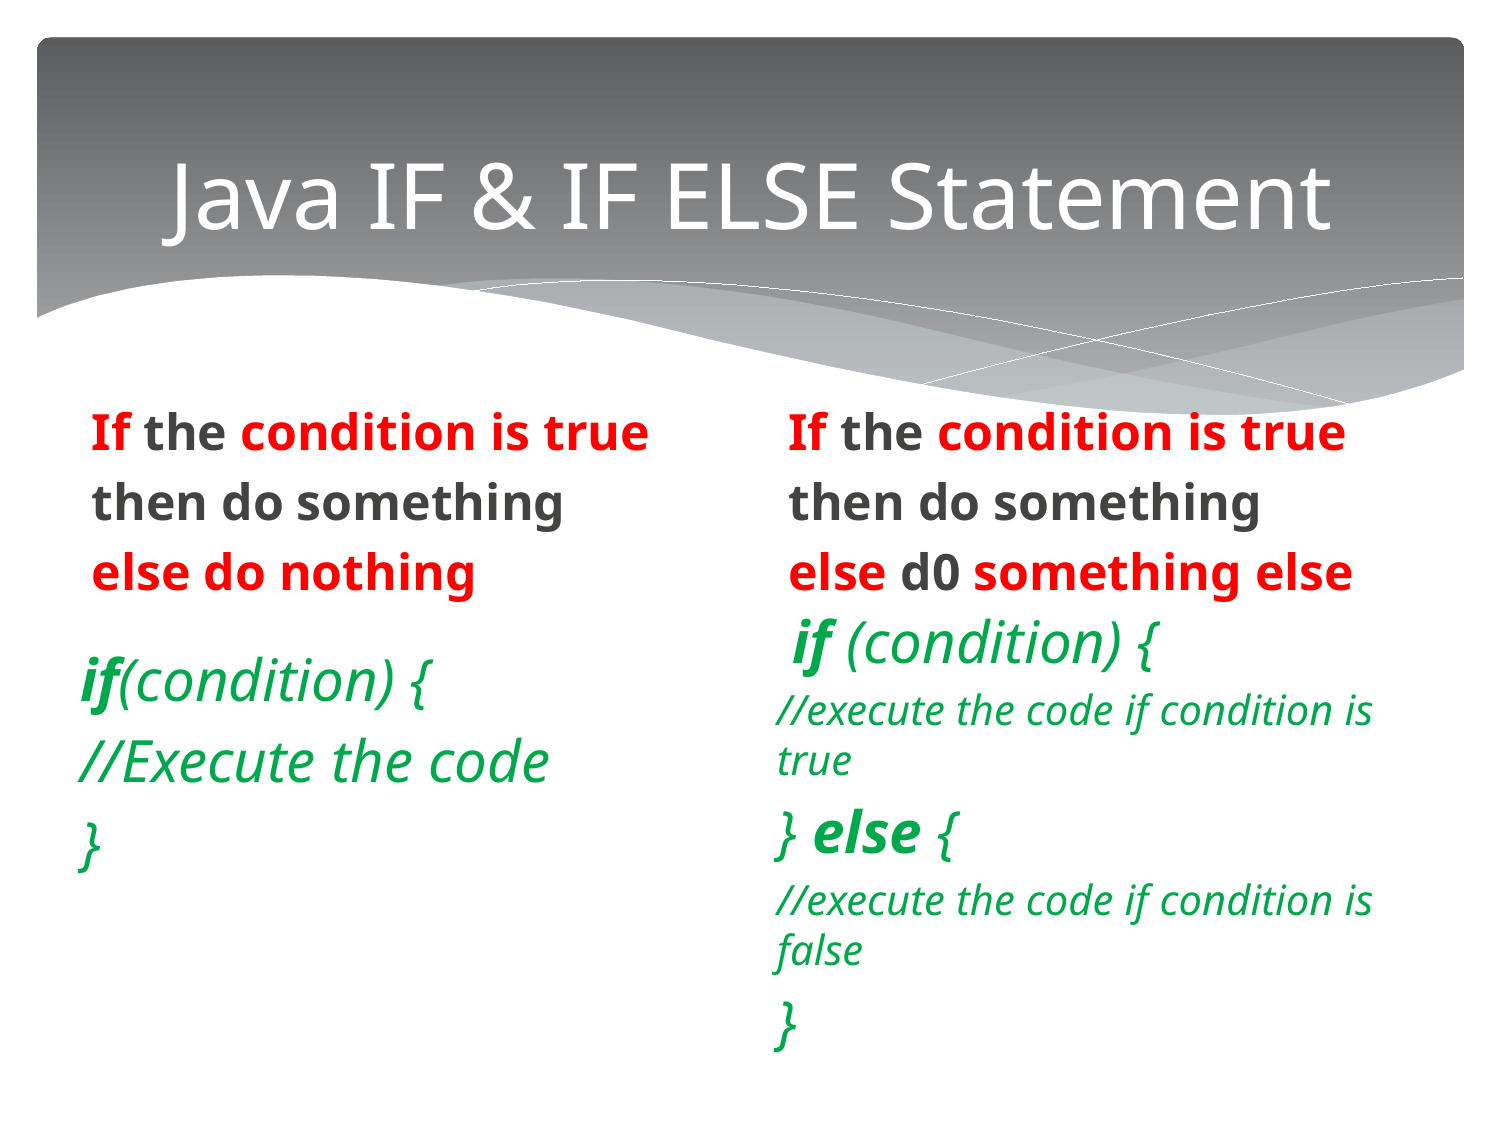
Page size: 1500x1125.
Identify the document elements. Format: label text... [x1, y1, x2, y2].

list if(condition) { //Execute the code } [64, 635, 703, 1125]
list if (condition) { //execute the code if condition is true } else { //execute the code if condition is false } [761, 597, 1389, 1041]
title Java IF & IF ELSE Statement [76, 90, 1427, 296]
list If the condition is true then do something else d0 something else [773, 385, 1423, 686]
list If the condition is true then do something else do nothing [76, 385, 704, 686]
